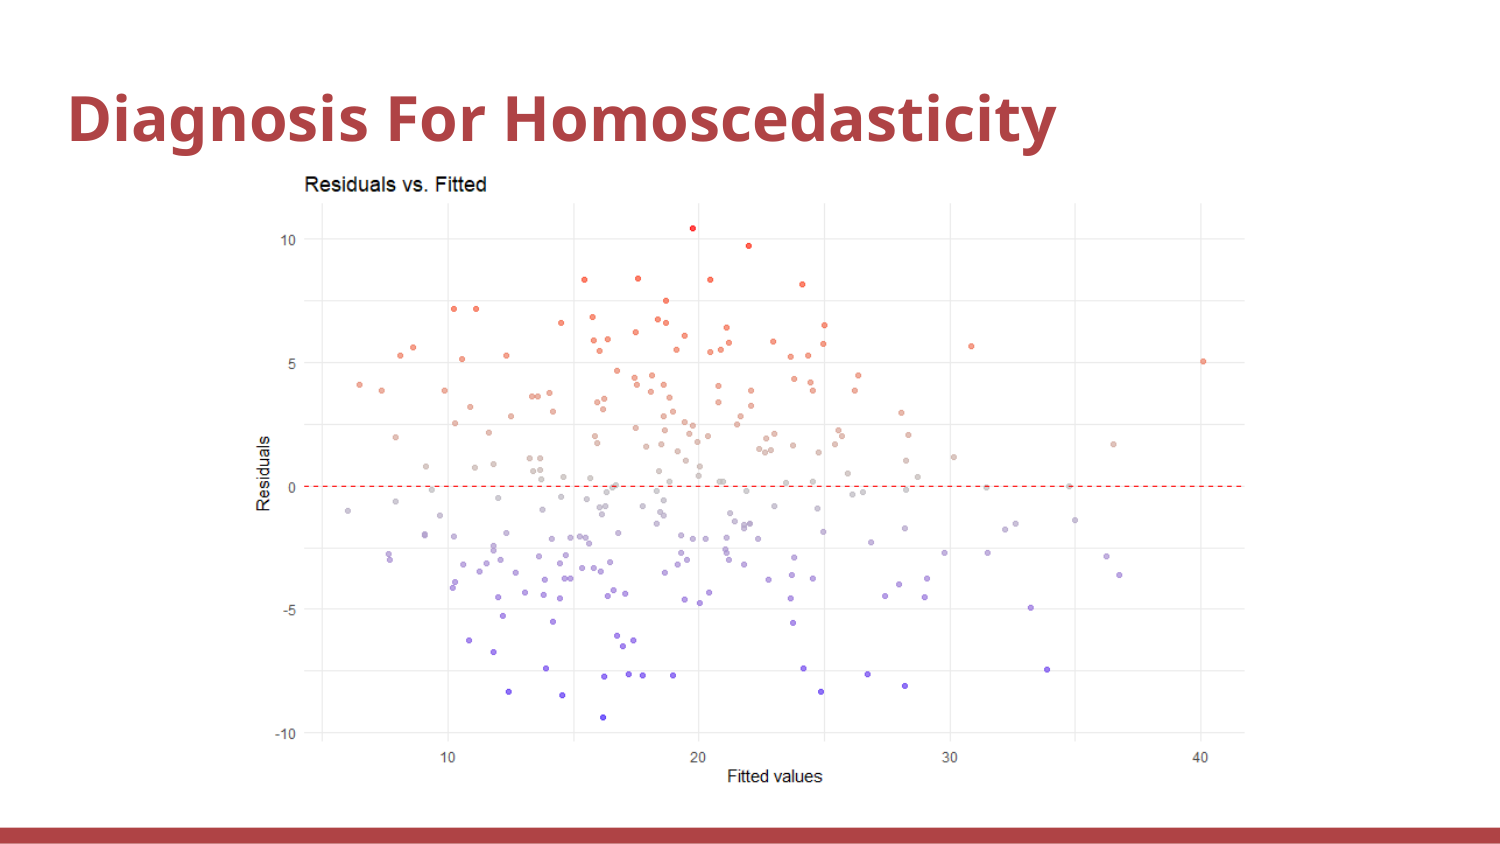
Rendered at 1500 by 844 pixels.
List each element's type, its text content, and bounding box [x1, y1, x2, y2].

picture [245, 166, 1255, 794]
title Diagnosis For Homoscedasticity [51, 64, 1449, 167]
